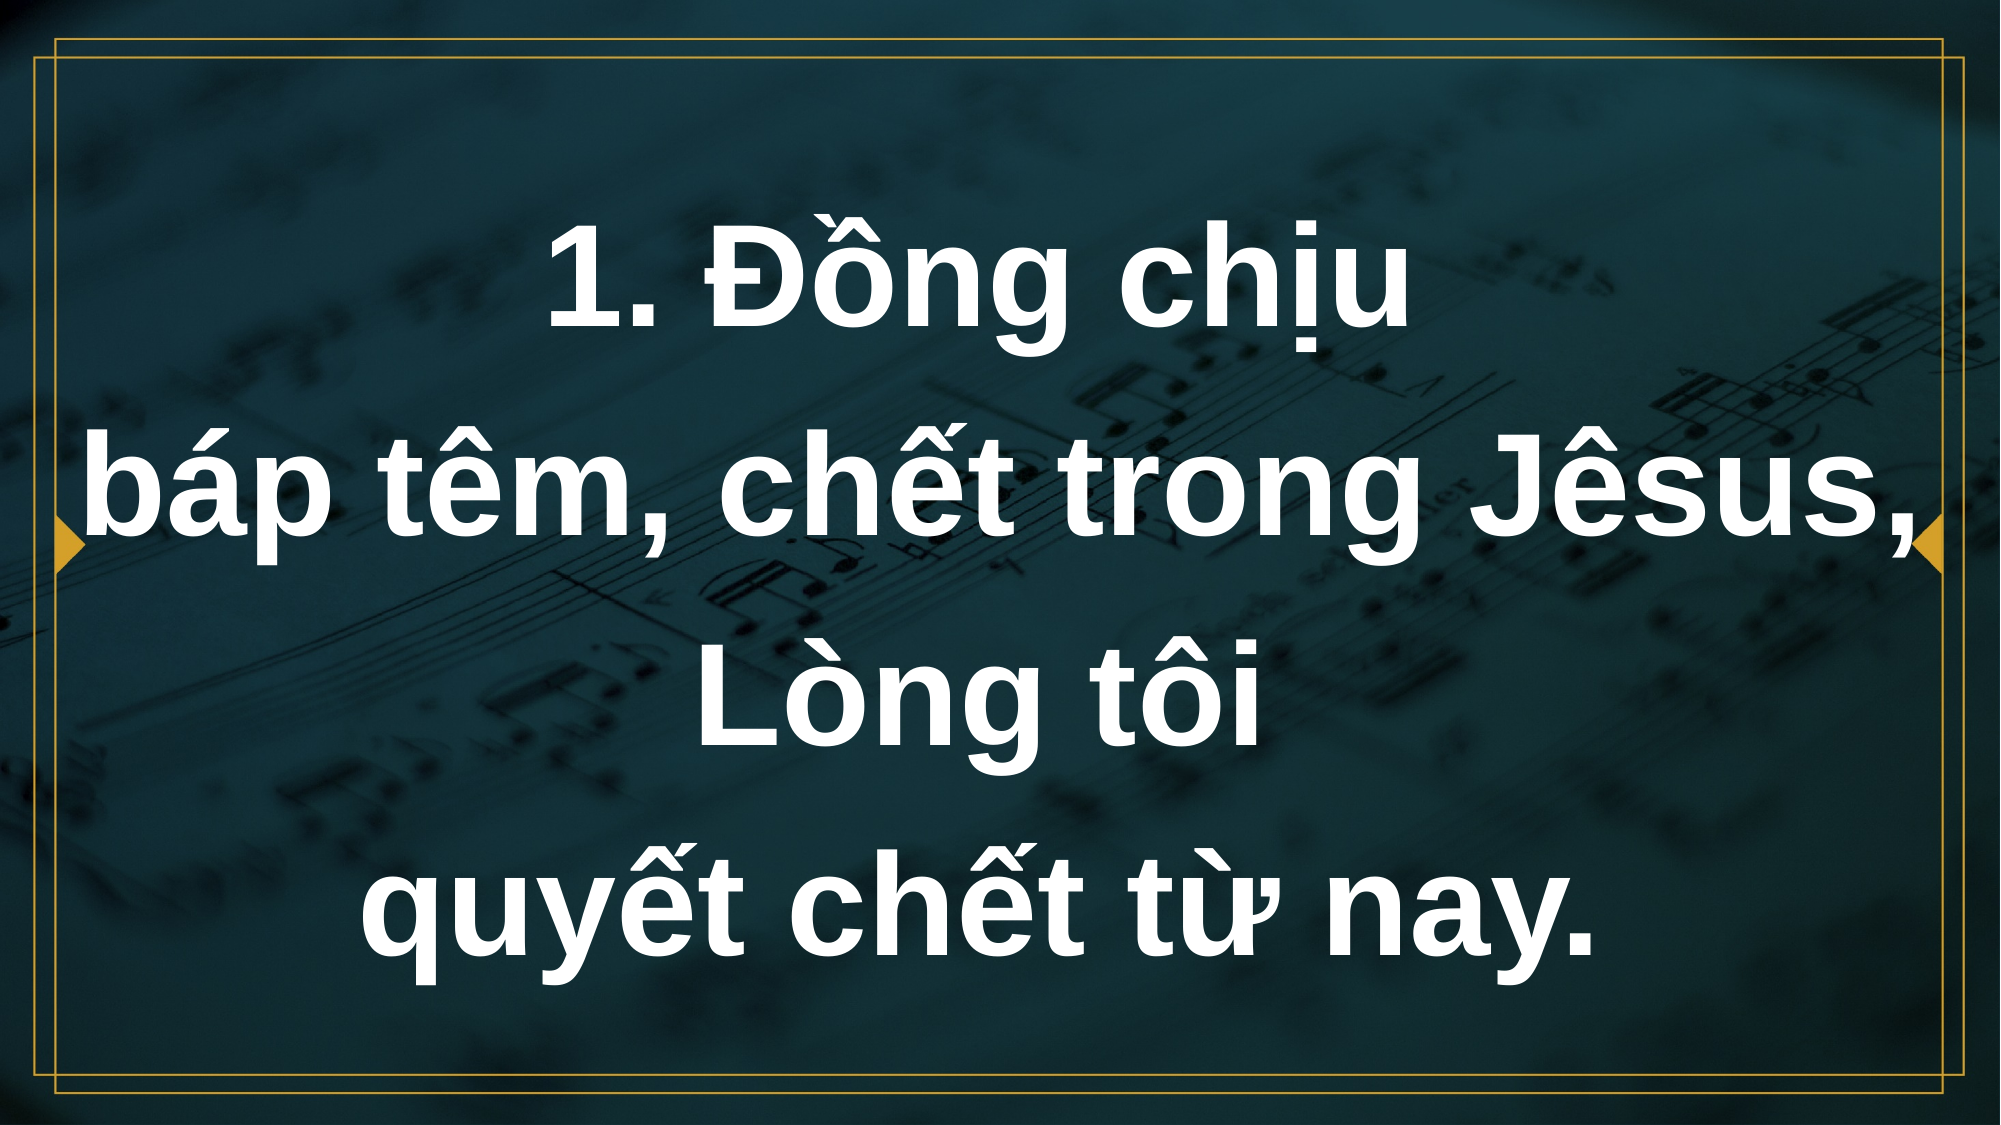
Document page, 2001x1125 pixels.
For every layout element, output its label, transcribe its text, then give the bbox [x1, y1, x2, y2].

picture [0, 0, 2000, 1125]
title 1. Đồng chịu báp têm, chết trong Jêsus, Lòng tôi quyết chết từ nay. [55, 53, 1945, 1077]
